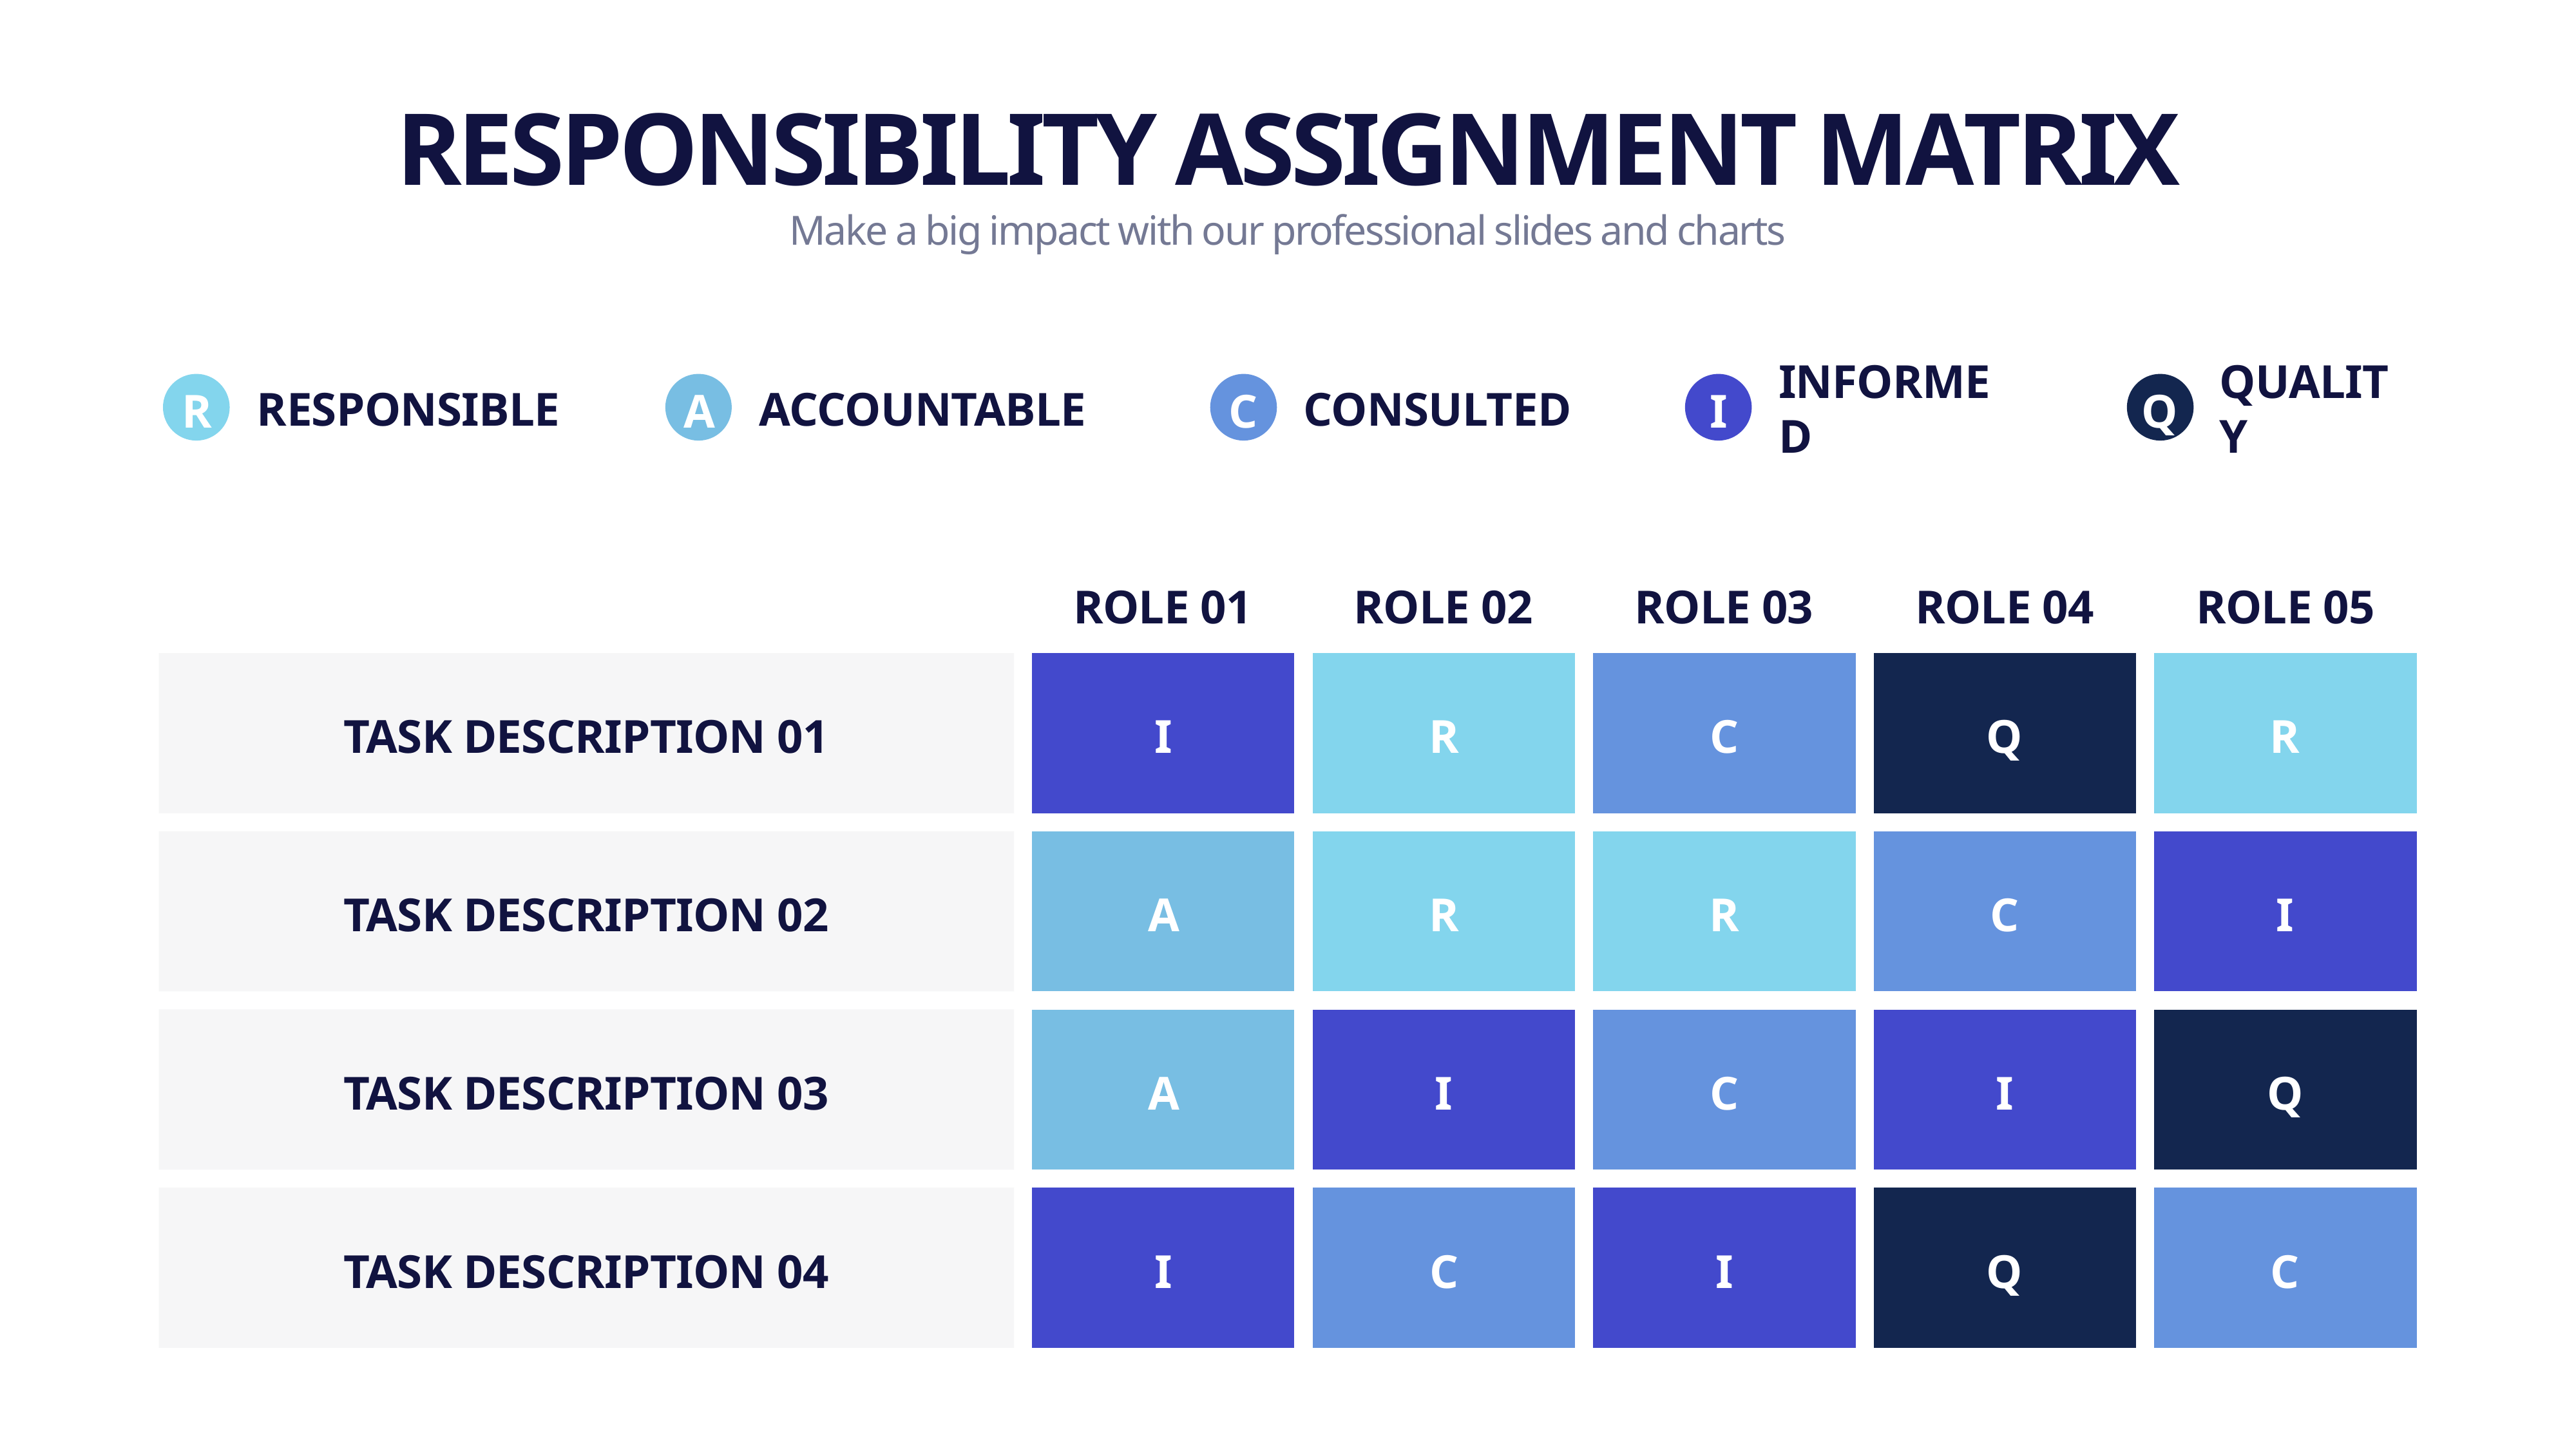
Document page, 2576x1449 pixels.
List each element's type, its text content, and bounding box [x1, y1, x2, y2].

text_box ROLE 04 [1875, 573, 2135, 638]
text_box [1873, 653, 2137, 813]
text_box [158, 653, 1015, 813]
text_box [1873, 1009, 2137, 1170]
text_box R [1614, 881, 1835, 945]
text_box I [1053, 703, 1274, 767]
text_box TASK DESCRIPTION 02 [218, 881, 955, 945]
text_box INFORMED [1769, 348, 2028, 468]
text_box [1312, 1009, 1576, 1170]
text_box [1592, 653, 1856, 813]
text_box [1684, 374, 1752, 442]
text_box I [2175, 881, 2395, 945]
text_box I [1614, 1237, 1835, 1302]
text_box [2153, 1009, 2418, 1170]
text_box [1873, 831, 2137, 992]
text_box R [1334, 703, 1554, 767]
text_box [1312, 831, 1576, 992]
text_box RESPONSIBILITY ASSIGNMENT MATRIX [160, 80, 2416, 200]
text_box RESPONSIBLE [247, 375, 573, 440]
text_box ROLE 05 [2155, 573, 2416, 638]
text_box [2153, 831, 2418, 992]
text_box C [1614, 1059, 1835, 1124]
text_box Make a big impact with our professional slides and charts [160, 200, 2416, 258]
text_box [2153, 1188, 2418, 1348]
text_box R [2175, 703, 2395, 767]
text_box Q [1894, 1237, 2115, 1302]
text_box [1873, 1188, 2137, 1348]
text_box A [1053, 1059, 1274, 1124]
text_box [1312, 1188, 1576, 1348]
text_box ROLE 02 [1313, 573, 1574, 638]
text_box QUALITY [2210, 348, 2425, 468]
text_box Q [1894, 703, 2115, 767]
text_box TASK DESCRIPTION 01 [218, 703, 955, 768]
text_box Q [2175, 1059, 2395, 1124]
text_box ACCOUNTABLE [749, 375, 1112, 440]
text_box ROLE 03 [1594, 573, 1855, 638]
text_box C [1614, 703, 1835, 767]
text_box A [1053, 881, 1274, 945]
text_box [2126, 374, 2194, 442]
text_box [158, 1009, 1015, 1170]
text_box [1032, 653, 1295, 813]
text_box CONSULTED [1293, 375, 1583, 440]
text_box R [1334, 881, 1554, 945]
text_box [1032, 1188, 1295, 1348]
text_box TASK DESCRIPTION 04 [218, 1238, 955, 1302]
text_box C [1894, 881, 2115, 945]
text_box [158, 831, 1015, 992]
text_box C [2175, 1237, 2395, 1302]
text_box [1032, 831, 1295, 992]
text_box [1210, 374, 1277, 442]
text_box [1592, 1009, 1856, 1170]
text_box [158, 1188, 1015, 1348]
text_box I [1053, 1237, 1274, 1302]
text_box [162, 374, 230, 442]
text_box [1032, 1009, 1295, 1170]
text_box [1312, 653, 1576, 813]
text_box I [1894, 1059, 2115, 1124]
text_box ROLE 01 [1032, 573, 1293, 638]
text_box [2153, 653, 2418, 813]
text_box C [1334, 1237, 1554, 1302]
text_box TASK DESCRIPTION 03 [218, 1059, 955, 1124]
text_box [1592, 1188, 1856, 1348]
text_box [665, 374, 732, 442]
text_box I [1334, 1059, 1554, 1124]
text_box [1592, 831, 1856, 992]
